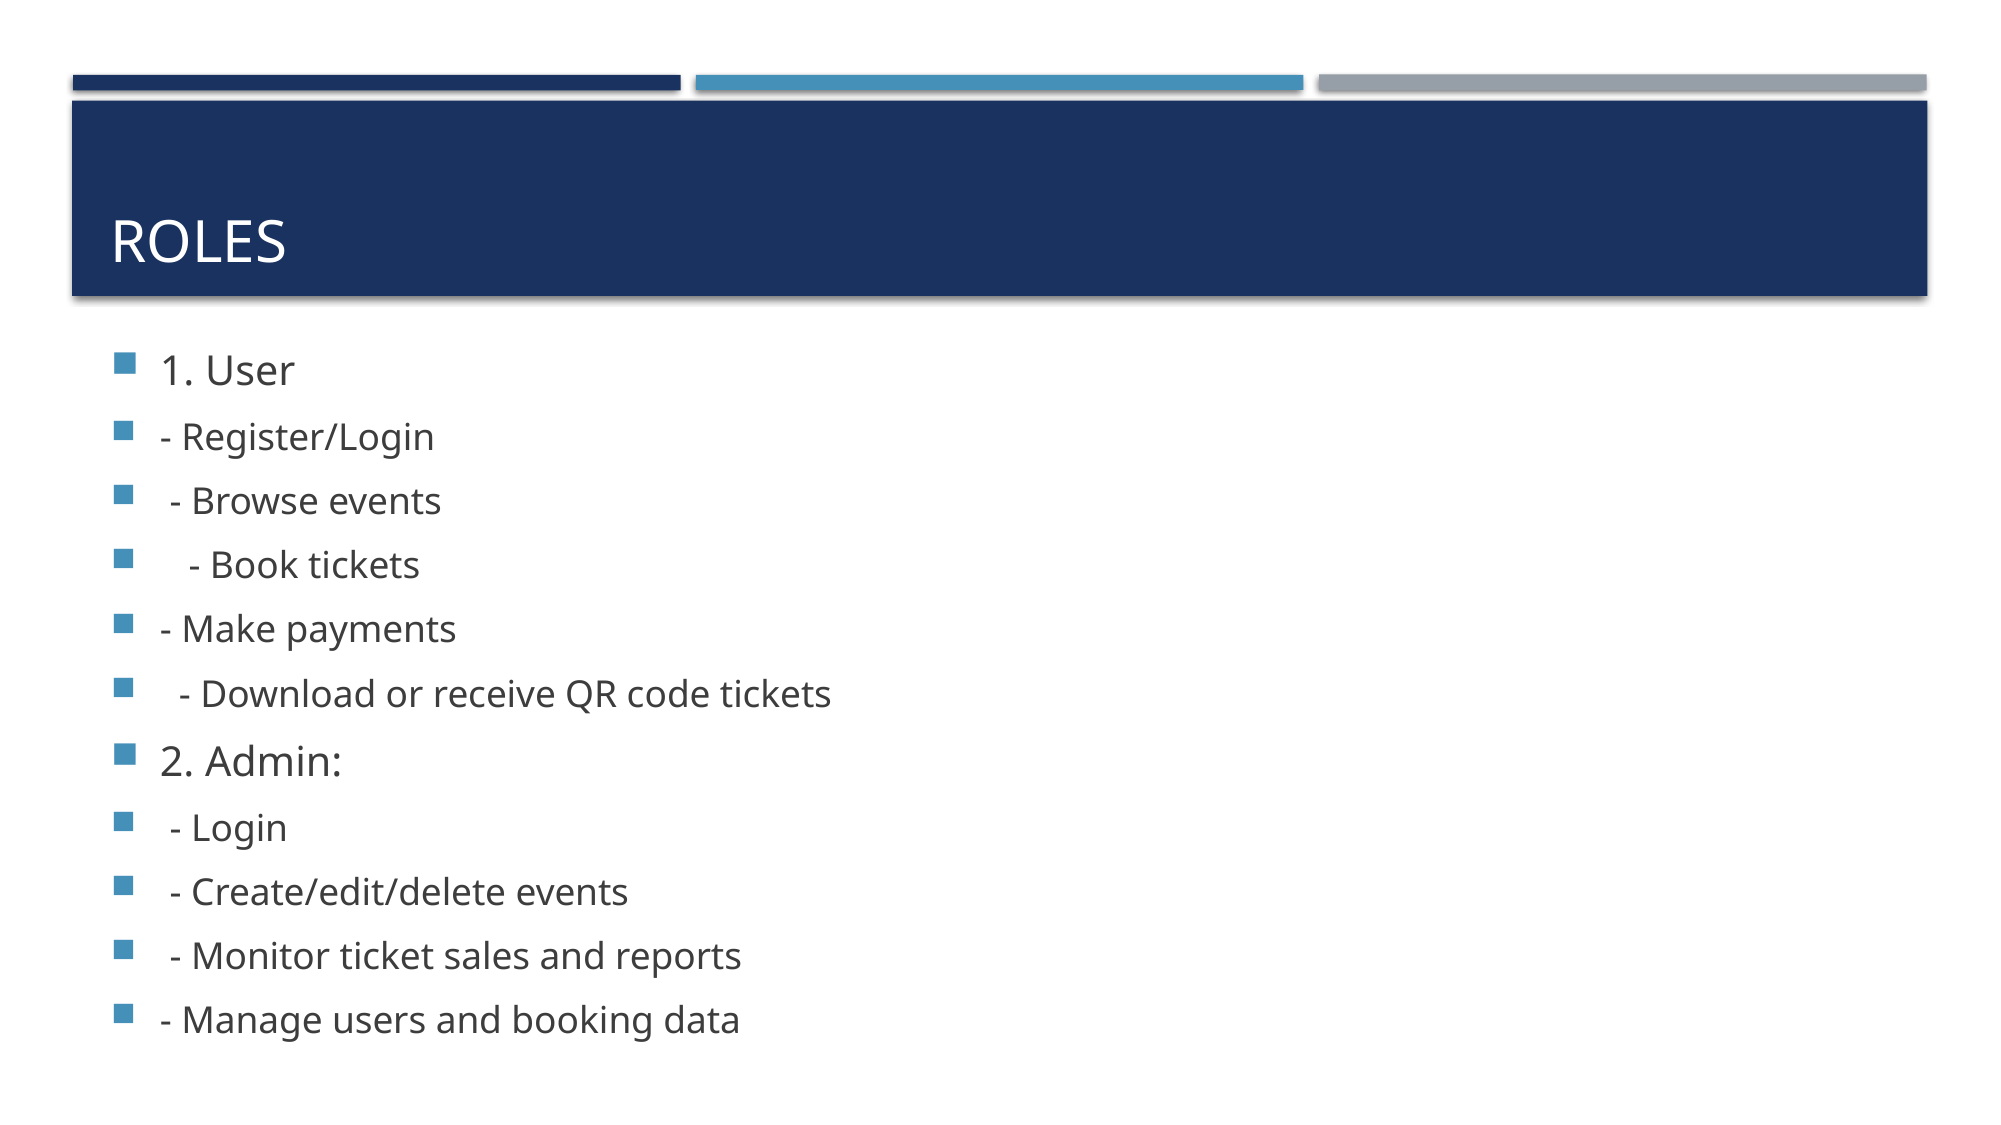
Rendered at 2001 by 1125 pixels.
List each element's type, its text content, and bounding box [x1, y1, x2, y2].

list 1. User - Register/Login - Browse events - Book tickets - Make payments - Download or receive QR code tickets 2. Admin: - Login - Create/edit/delete events - Monitor ticket sales and reports - Manage users and booking data [95, 335, 1905, 1050]
title Roles [95, 115, 1905, 282]
